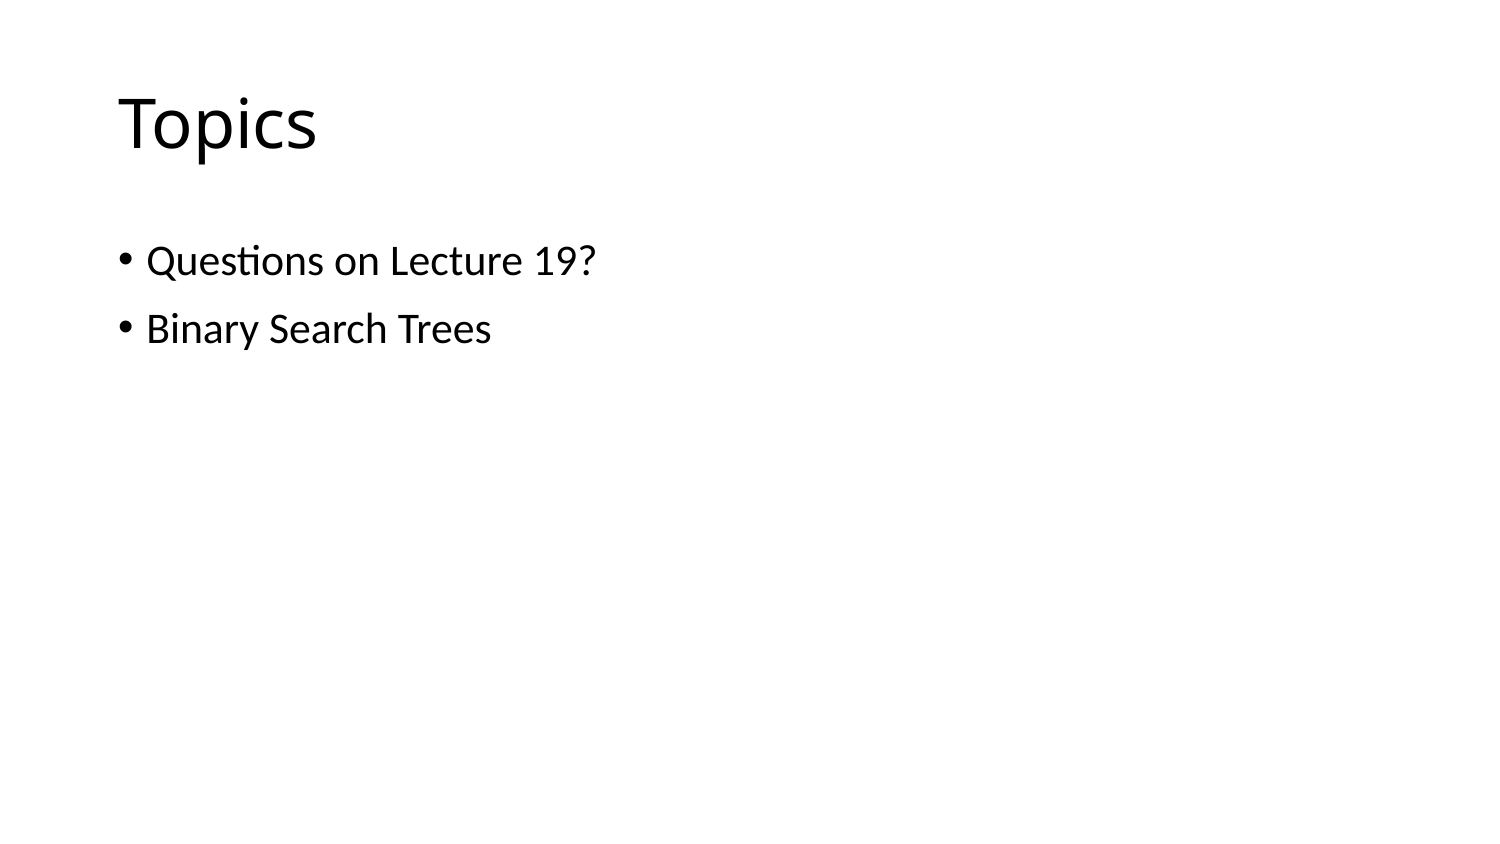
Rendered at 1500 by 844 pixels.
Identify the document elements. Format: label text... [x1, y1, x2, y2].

title Topics [103, 44, 1397, 208]
list Questions on Lecture 19? Binary Search Trees [103, 224, 1397, 760]
